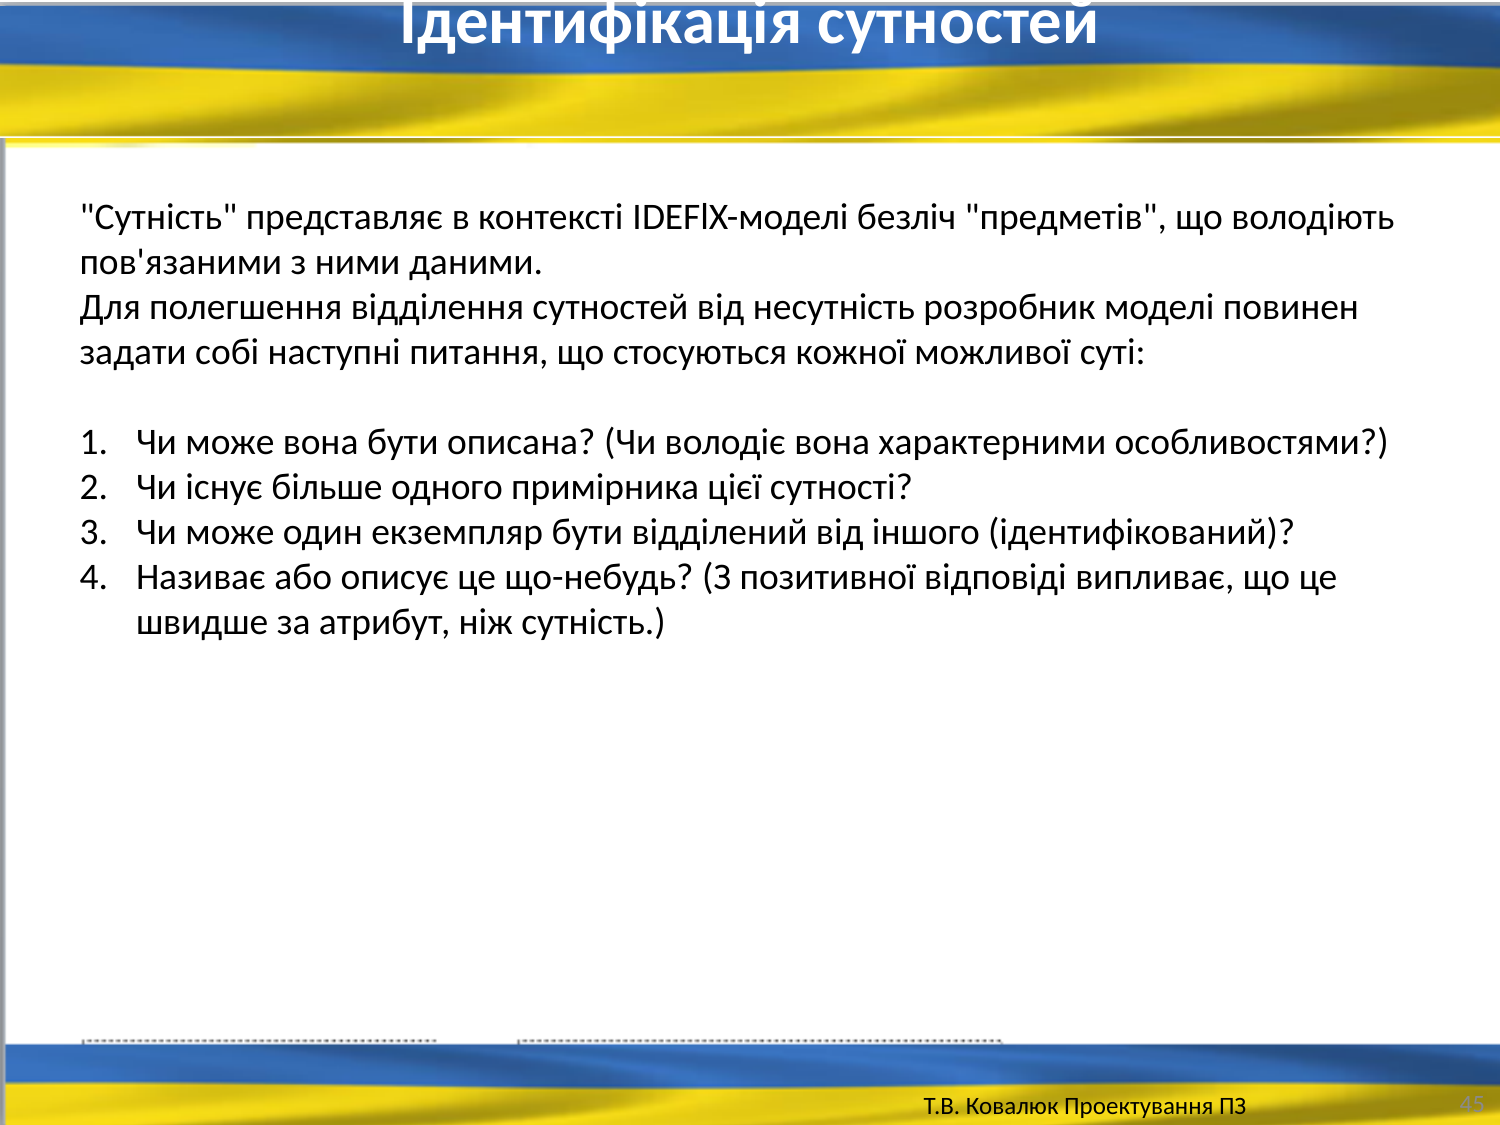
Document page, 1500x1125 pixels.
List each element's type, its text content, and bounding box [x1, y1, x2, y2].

text_box Ідентифікація сутностей [0, 0, 1500, 65]
picture [0, 65, 1500, 1125]
slide_number 45 [1187, 1079, 1500, 1125]
text_box "Сутність" представляє в контексті IDEFlX-моделі безліч "предметів", що володіють пов'язаними з ними даними. Для полегшення відділення сутностей від несутність розробник моделі повинен задати собі наступні питання, що стосуються кожної можливої ​​суті: Чи може вона бути описана? (Чи володіє вона характерними особливостями?) Чи існує більше одного примірника цієї сутності? Чи може один екземпляр бути відділений від іншого (ідентифікований)? Називає або описує це що-небудь? (З позитивної відповіді випливає, що це швидше за атрибут, ніж сутність.) [64, 184, 1412, 650]
